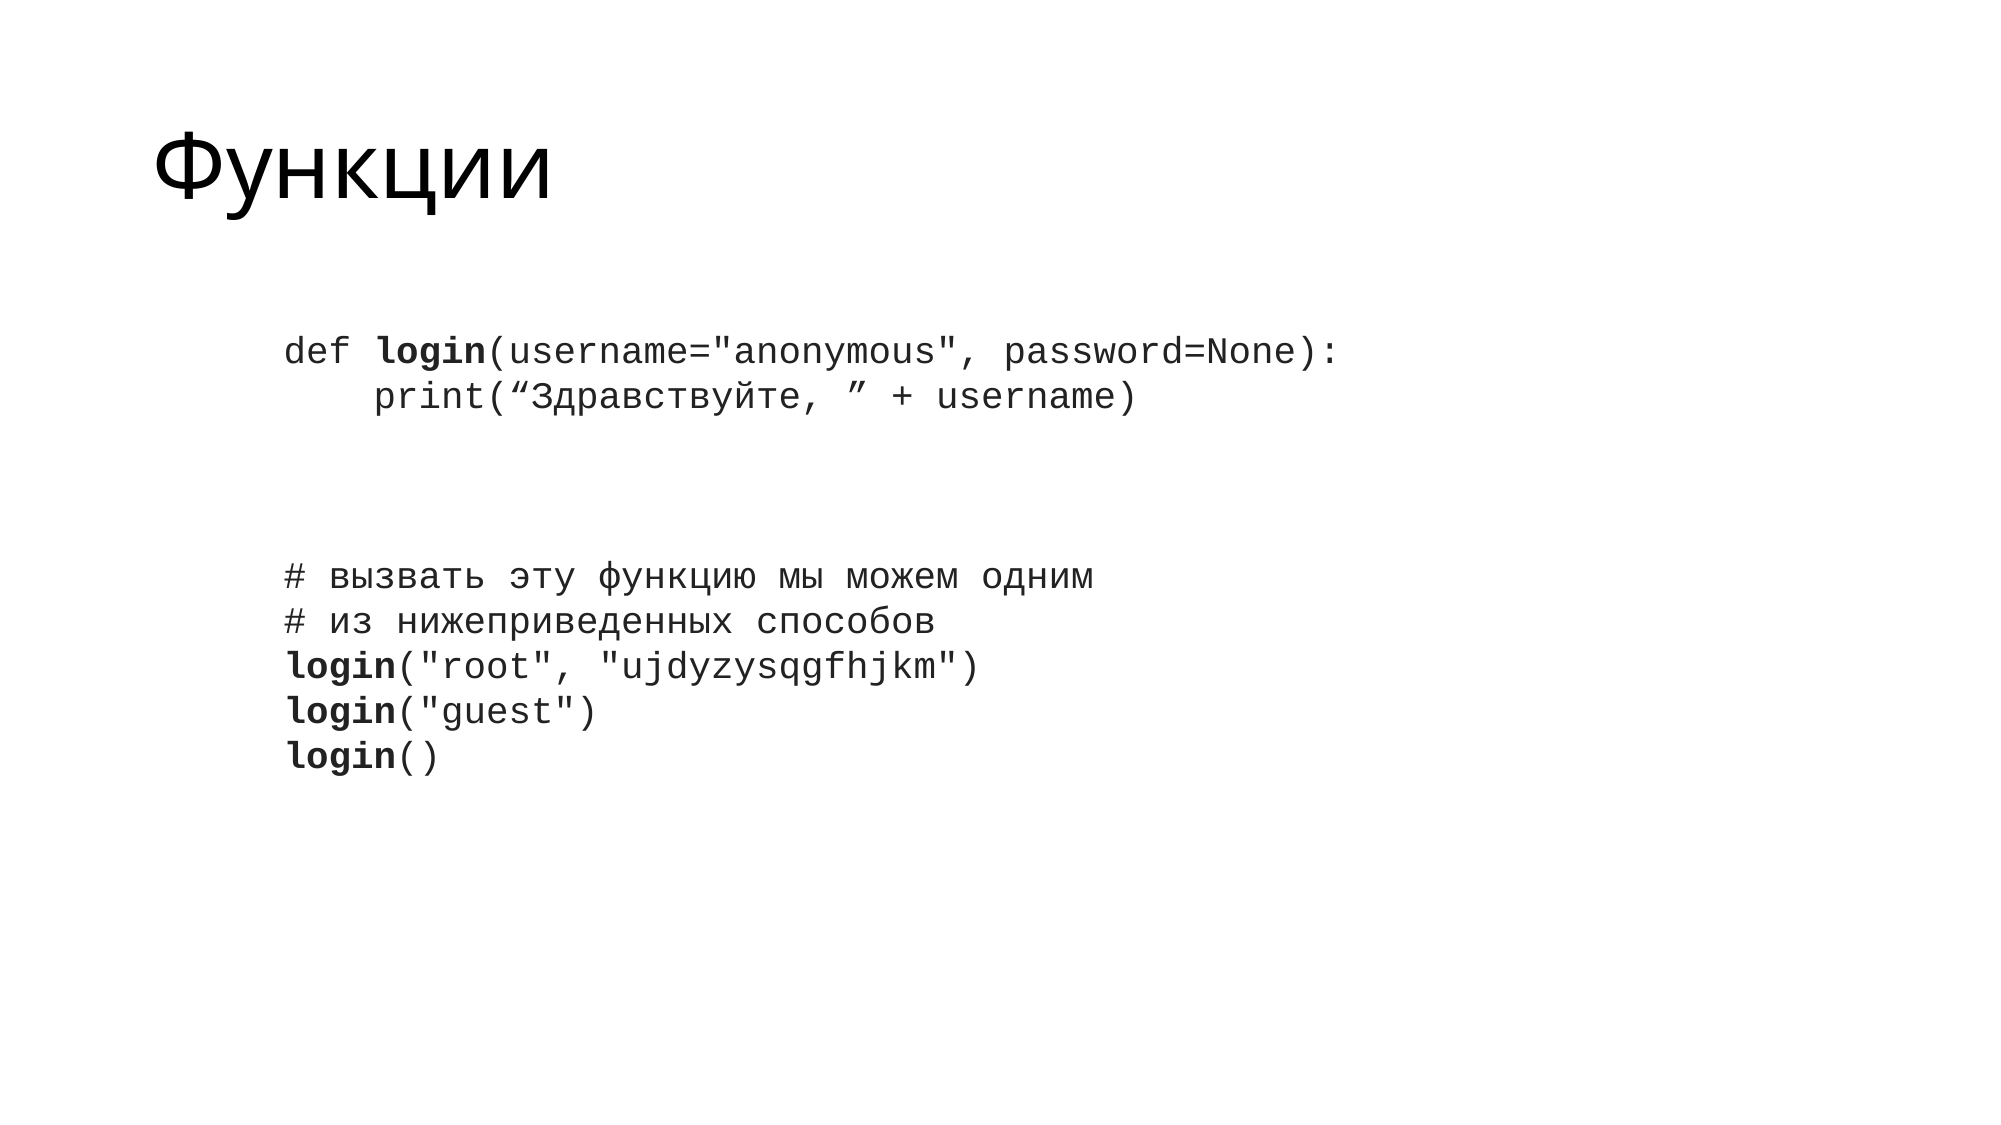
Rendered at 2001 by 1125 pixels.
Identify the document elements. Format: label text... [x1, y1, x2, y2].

text_box def login(username="anonymous", password=None): print(“Здравствуйте, ” + username) # вызвать эту функцию мы можем одним # из нижеприведенных способов login("root", "ujdyzysqgfhjkm") login("guest") login() [268, 319, 1521, 829]
title Функции [137, 59, 1863, 278]
